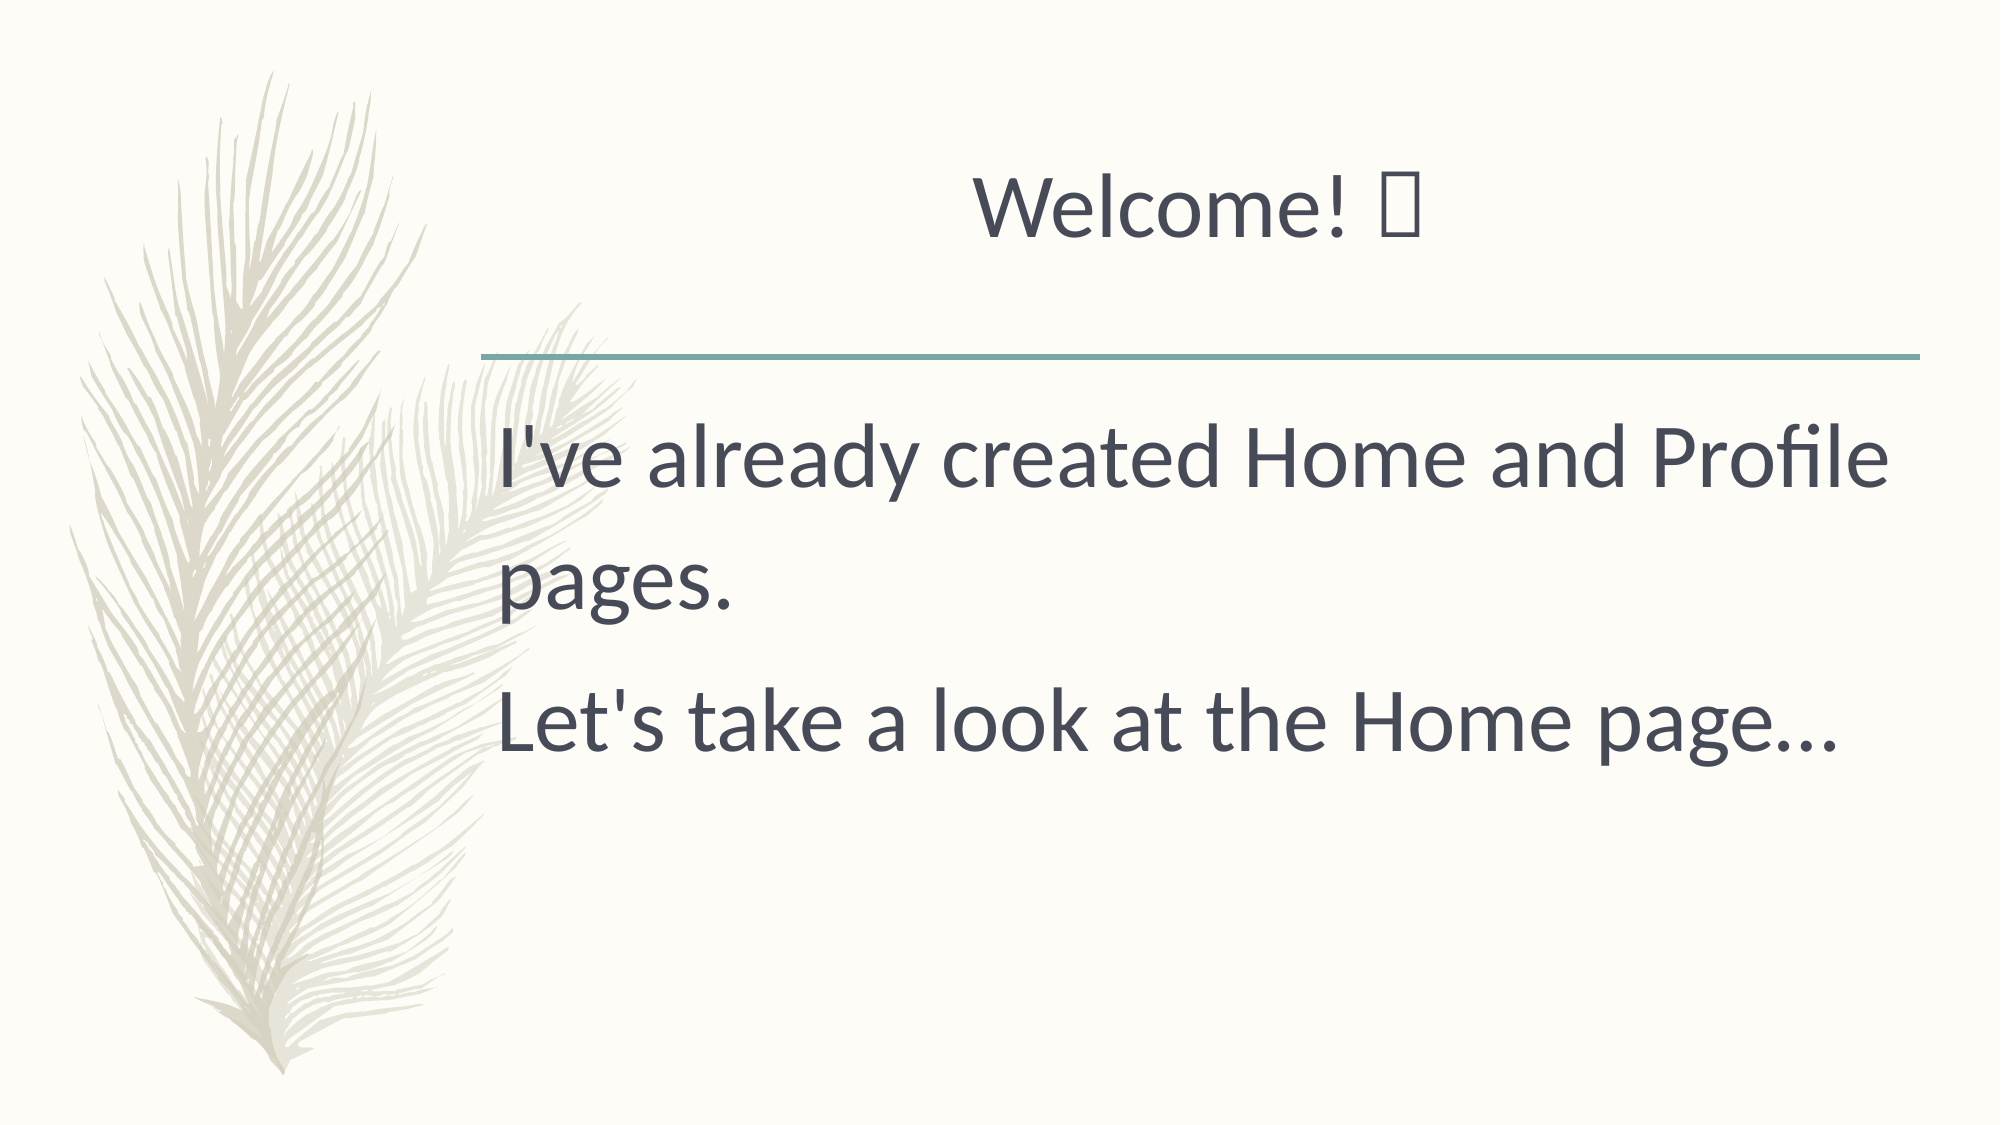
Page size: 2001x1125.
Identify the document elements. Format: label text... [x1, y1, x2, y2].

list I've already created Home and Profile pages. Let's take a look at the Home page… [481, 376, 1920, 999]
text_box Welcome!  [481, 125, 1920, 342]
